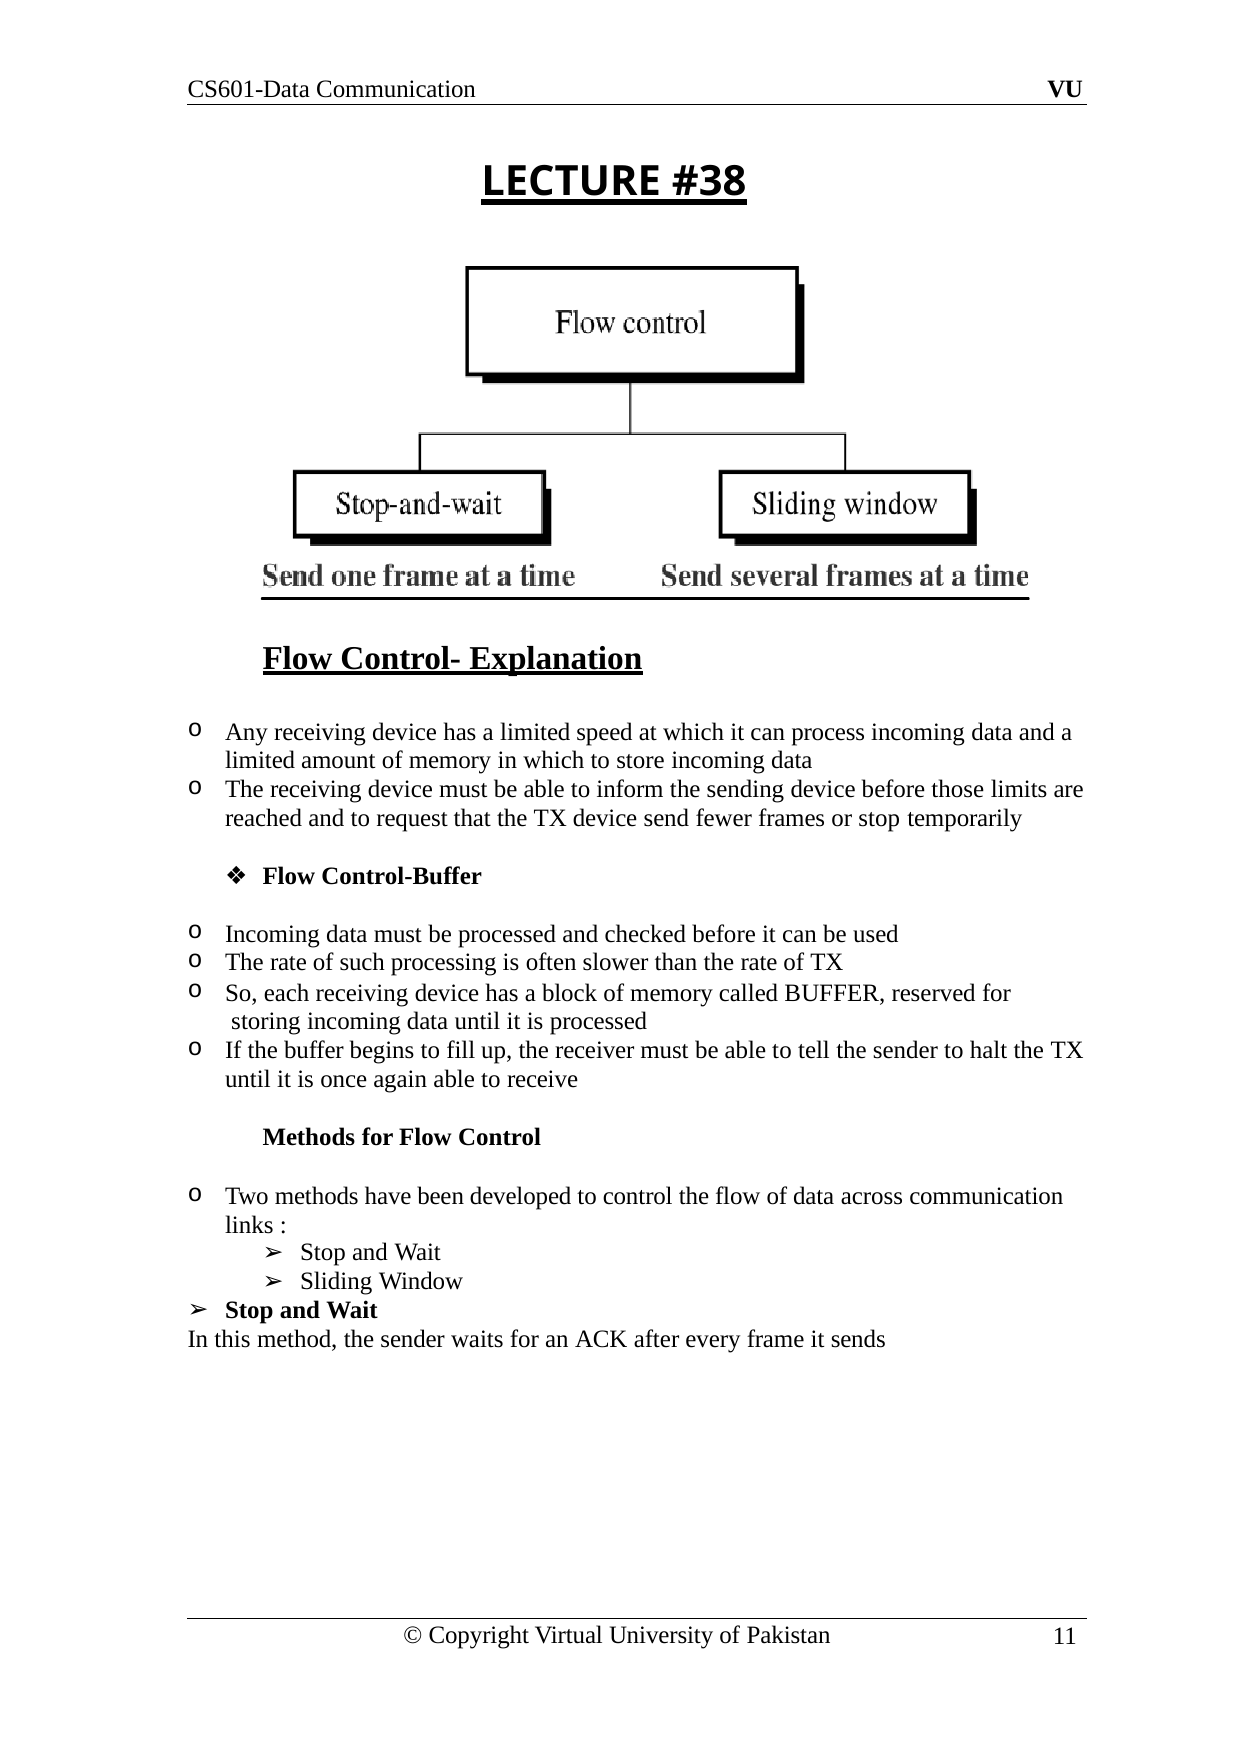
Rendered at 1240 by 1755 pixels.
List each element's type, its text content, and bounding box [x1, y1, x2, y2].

text_box CS601-Data Communication [185, 72, 481, 103]
text_box Flow Control- Explanation Any receiving device has a limited speed at which it can process incoming data and a limited amount of memory in which to store incoming data The receiving device must be able to inform the sending device before those limits are reached and to request that the TX device send fewer frames or stop temporarily Flow Control-Buffer Incoming data must be processed and checked before it can be used The rate of such processing is often slower than the rate of TX So, each receiving device has a block of memory called BUFFER, reserved for storing incoming data until it is processed If the buffer begins to fill up, the receiver must be able to tell the sender to halt the TX until it is once again able to receive Methods for Flow Control Two methods have been developed to control the flow of data across communication links : Stop and Wait Sliding Window Stop and Wait In this method, the sender waits for an ACK after every frame it sends [185, 635, 1093, 1353]
slide_number 11 [1048, 1621, 1095, 1755]
text_box VU [1045, 72, 1086, 103]
footer © Copyright Virtual University of Pakistan [401, 1621, 840, 1755]
text_box LECTURE #38 [479, 154, 799, 205]
text_box [260, 266, 1030, 600]
